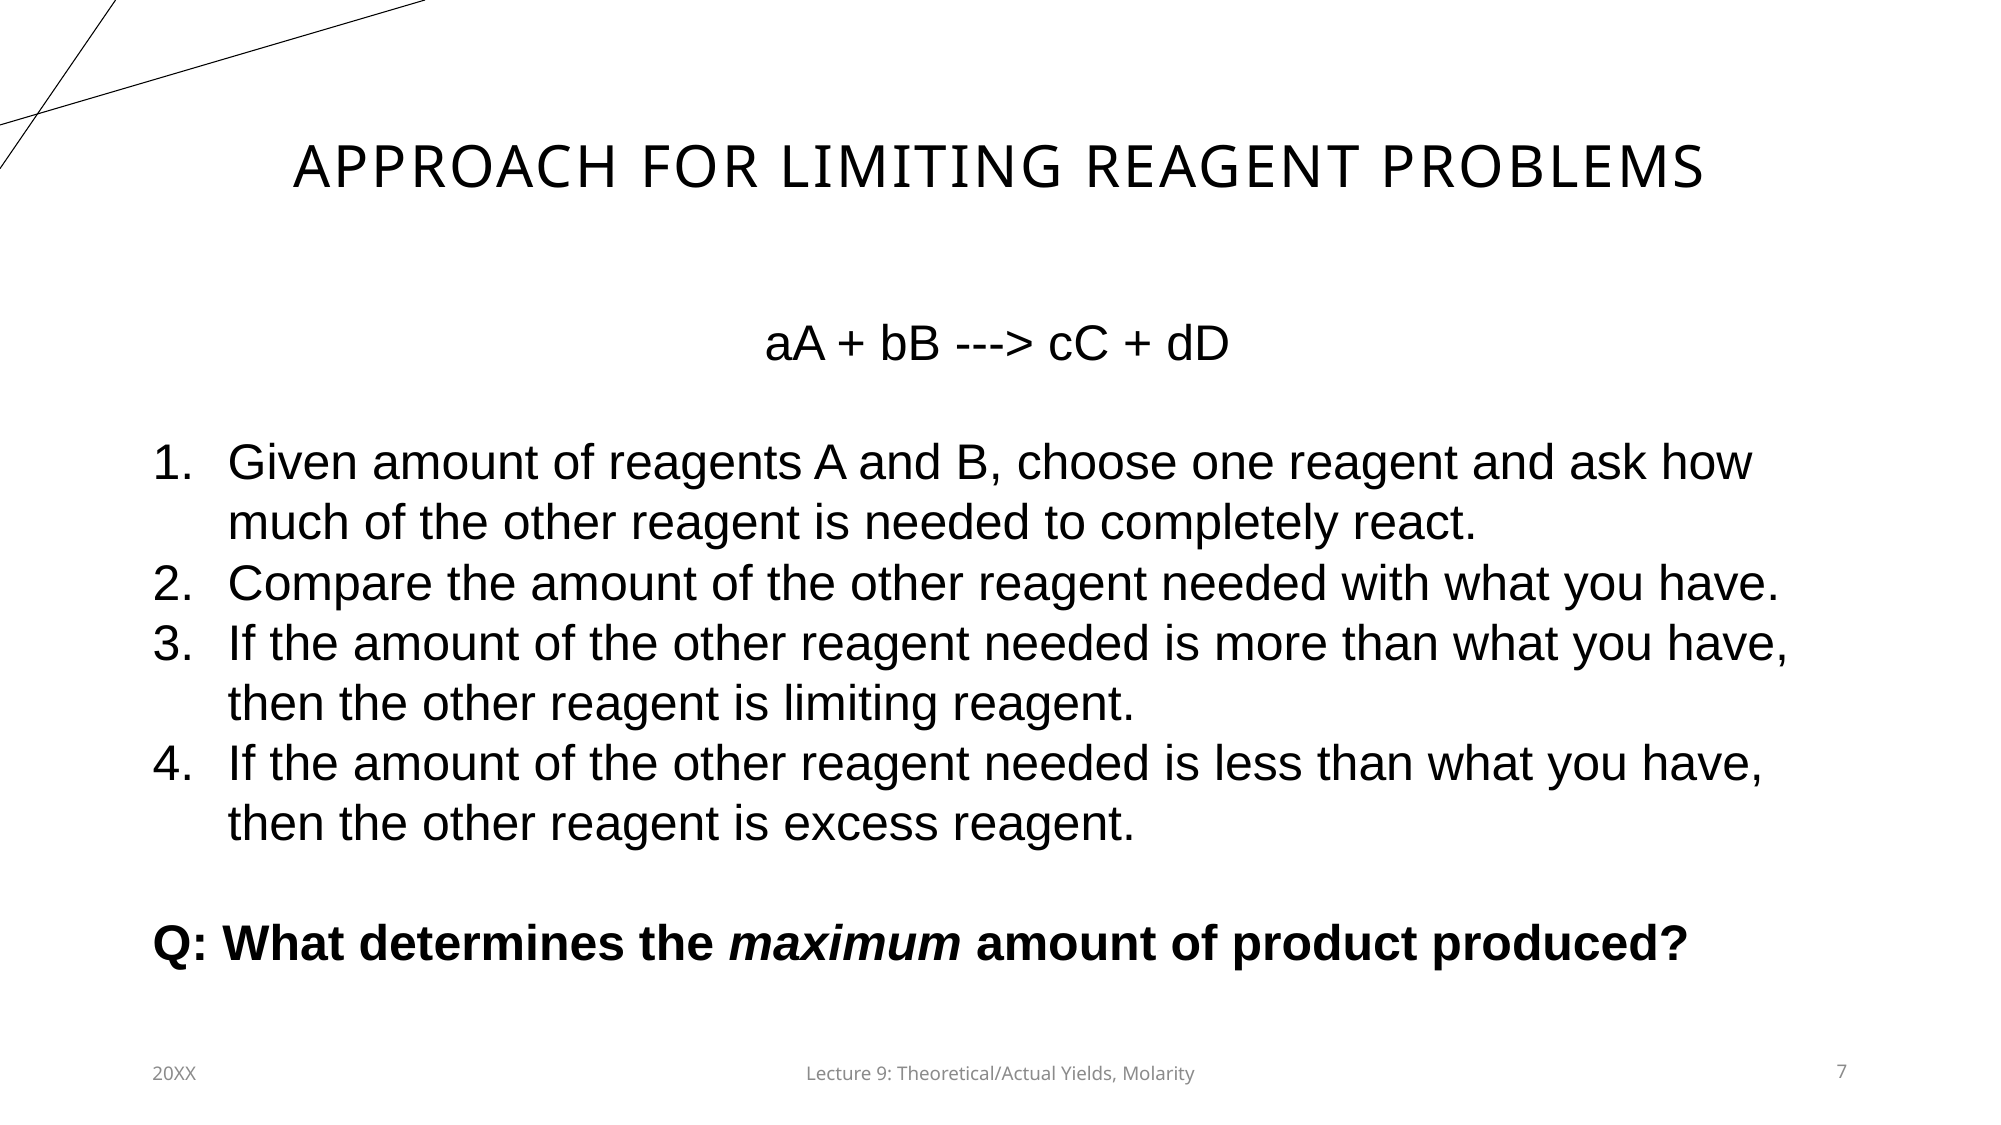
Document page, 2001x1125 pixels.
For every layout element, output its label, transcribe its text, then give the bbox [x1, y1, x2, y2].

slide_number 20XX [137, 1042, 588, 1103]
text_box aA + bB ---> cC + dD Given amount of reagents A and B, choose one reagent and ask how much of the other reagent is needed to completely react. Compare the amount of the other reagent needed with what you have. If the amount of the other reagent needed is more than what you have, then the other reagent is limiting reagent. If the amount of the other reagent needed is less than what you have, then the other reagent is excess reagent. Q: What determines the maximum amount of product produced? [137, 302, 1858, 978]
footer Lecture 9: Theoretical/Actual Yields, Molarity​ [662, 1042, 1338, 1103]
title approach for limiting reagent problems [137, 59, 1863, 278]
slide_number 7 [1412, 1042, 1863, 1103]
